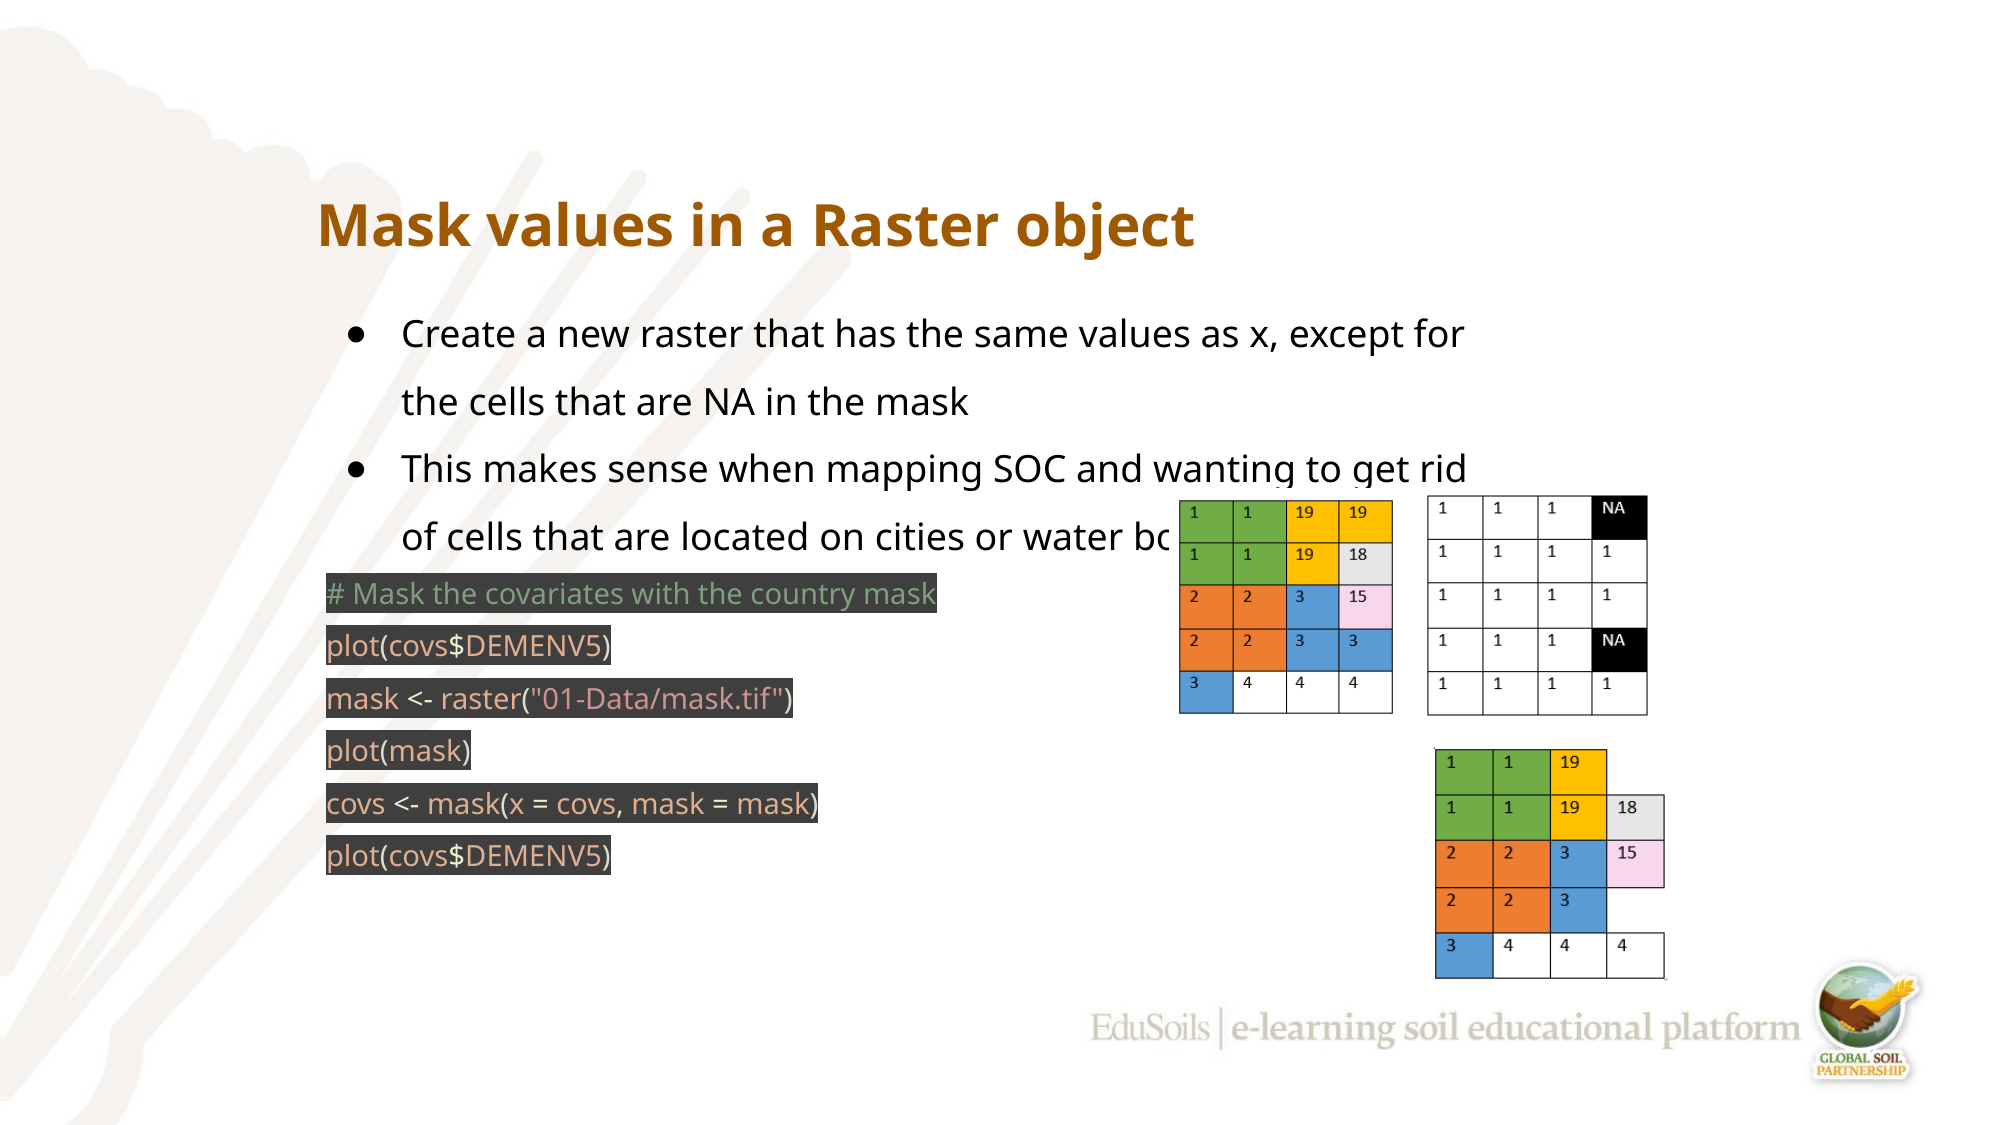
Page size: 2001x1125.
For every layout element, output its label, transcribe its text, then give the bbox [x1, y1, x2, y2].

picture [0, 0, 2001, 1125]
list Create a new raster that has the same values as x, except for the cells that are NA in the mask This makes sense when mapping SOC and wanting to get rid of cells that are located on cities or water bodies # Mask the covariates with the country mask plot(covs$DEMENV5) mask <- raster("01-Data/mask.tif") plot(mask) covs <- mask(x = covs, mask = mask) plot(covs$DEMENV5) [311, 272, 1520, 1000]
title Mask values in a Raster object [301, 173, 1699, 273]
